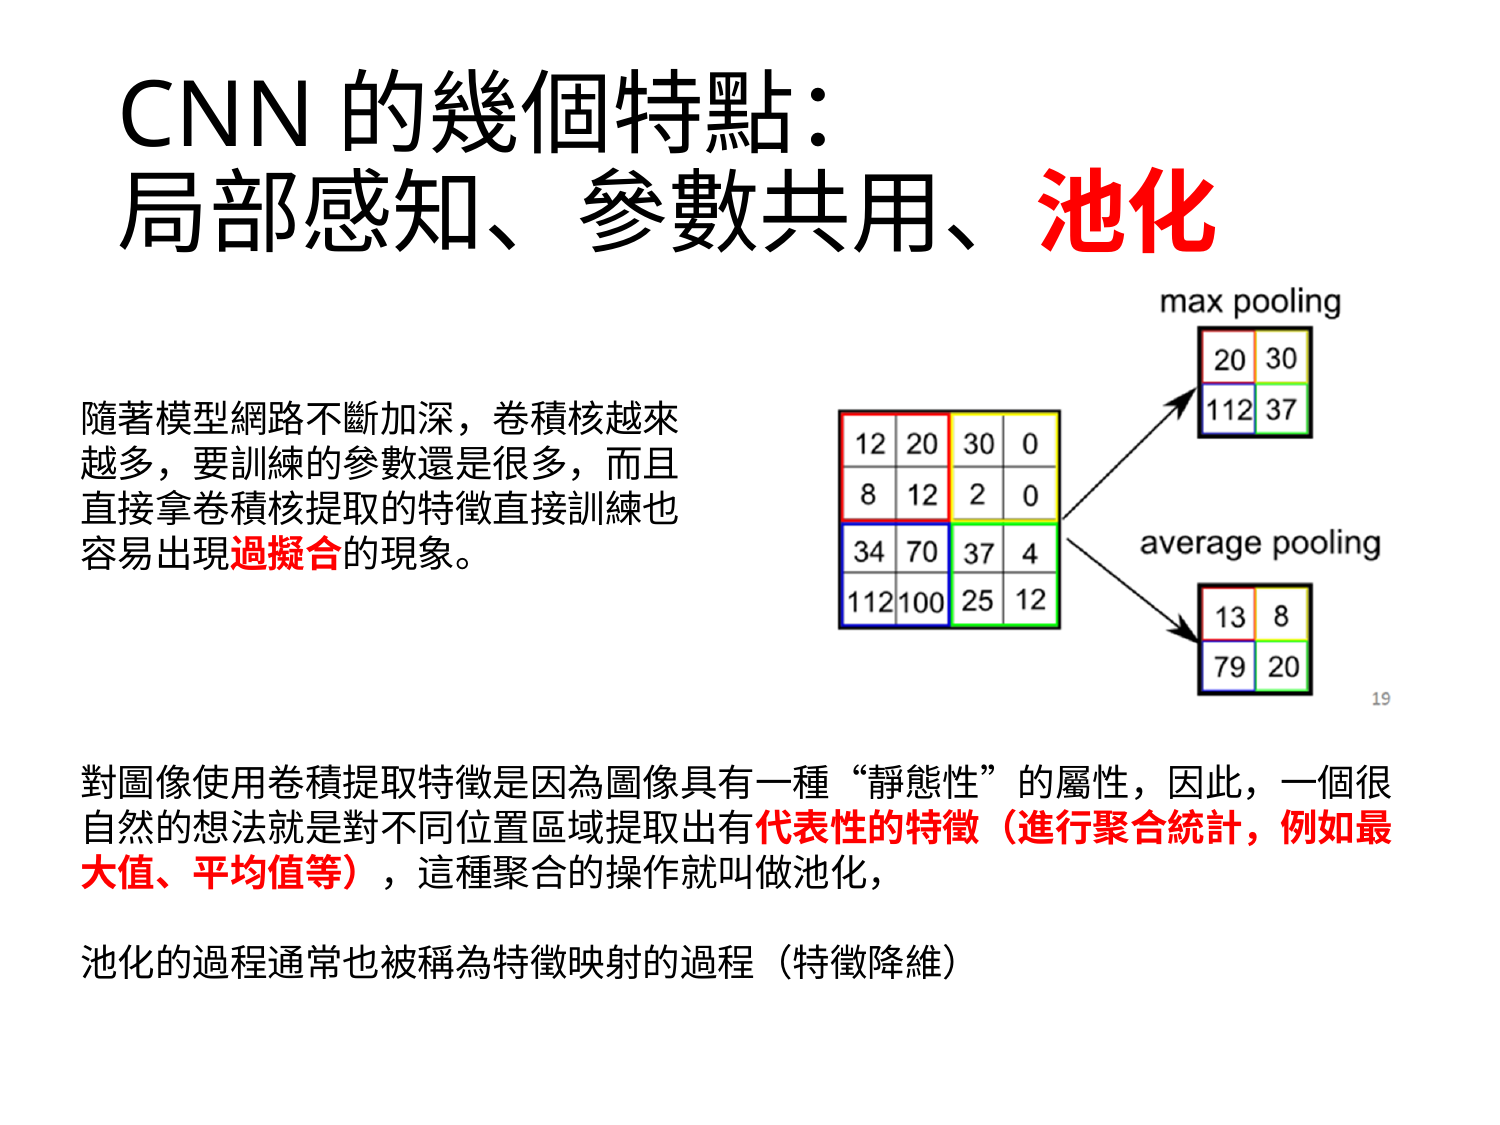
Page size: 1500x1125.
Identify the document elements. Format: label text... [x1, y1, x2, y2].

text_box 對圖像使用卷積提取特徵是因為圖像具有一種“靜態性”的屬性，因此，一個很自然的想法就是對不同位置區域提取出有代表性的特徵（進行聚合統計，例如最大值、平均值等），這種聚合的操作就叫做池化， 池化的過程通常也被稱為特徵映射的過程（特徵降維） [65, 752, 1432, 992]
text_box CNN的幾個特點： 局部感知、參數共用、池化 [103, 59, 1397, 278]
text_box 隨著模型網路不斷加深，卷積核越來越多，要訓練的參數還是很多，而且直接拿卷積核提取的特徵直接訓練也容易出現過擬合的現象。 [65, 387, 703, 583]
picture [774, 242, 1468, 730]
